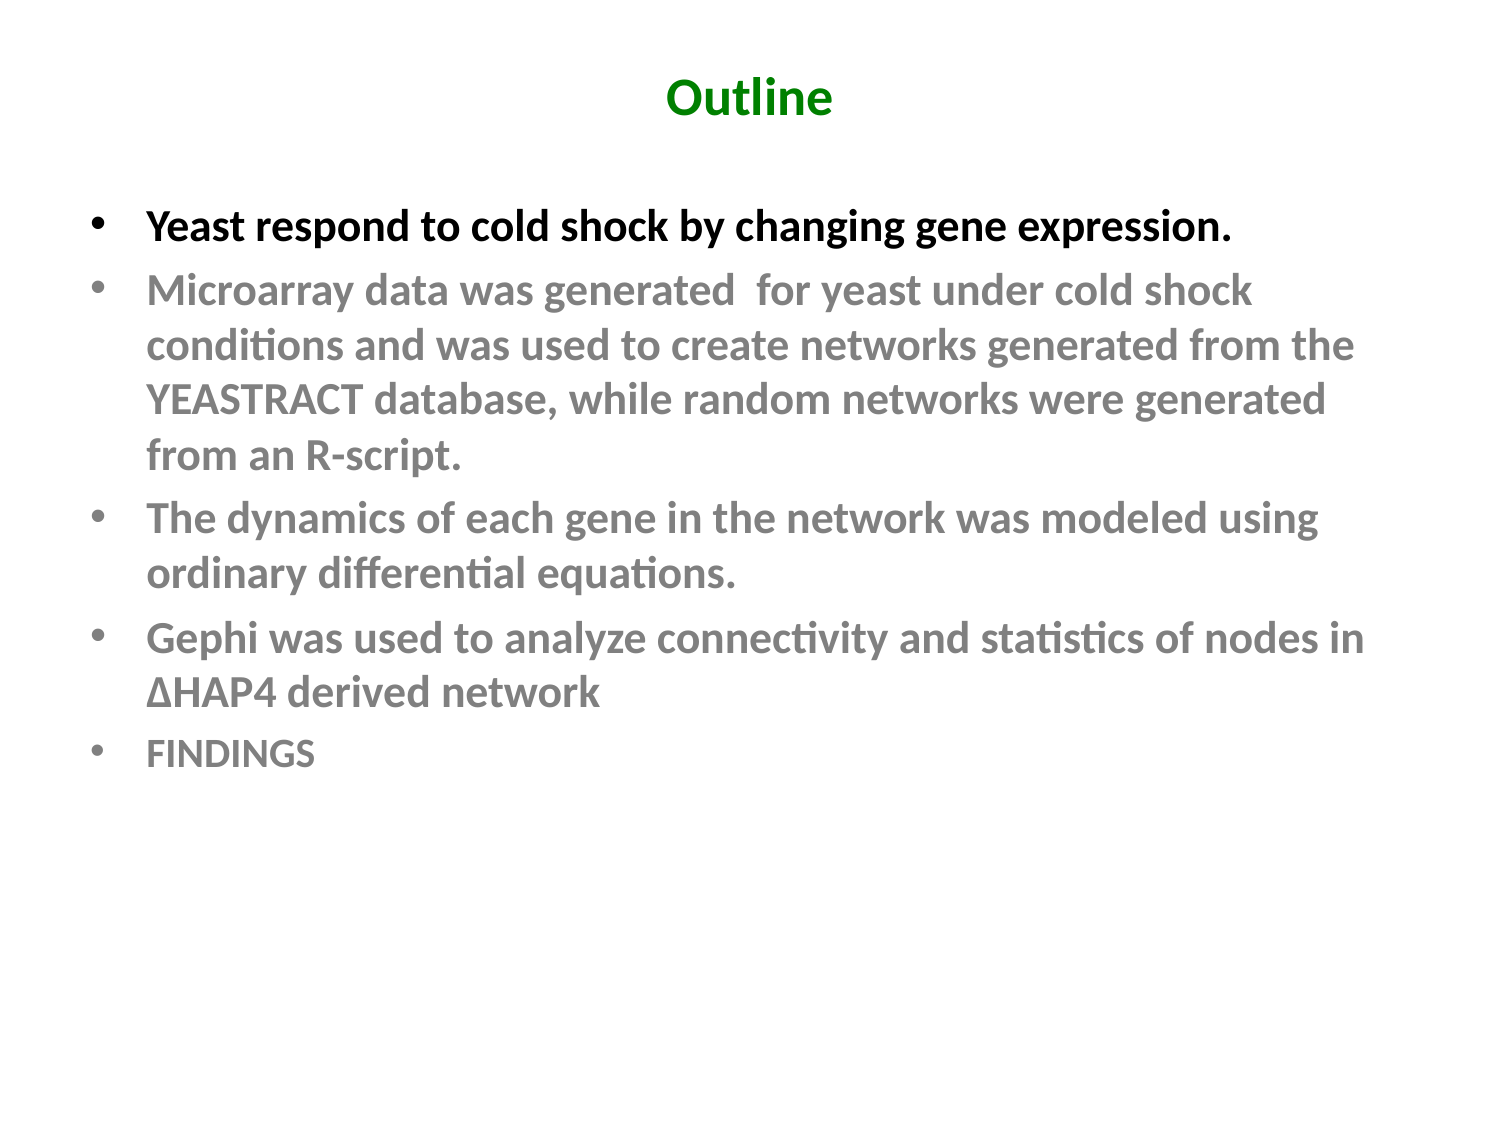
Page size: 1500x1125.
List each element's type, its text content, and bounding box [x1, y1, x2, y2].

list Yeast respond to cold shock by changing gene expression. Microarray data was generated for yeast under cold shock conditions and was used to create networks generated from the YEASTRACT database, while random networks were generated from an R-script. The dynamics of each gene in the network was modeled using ordinary differential equations. Gephi was used to analyze connectivity and statistics of nodes in ΔHAP4 derived network FINDINGS [75, 187, 1425, 931]
title Outline [0, 0, 1500, 188]
